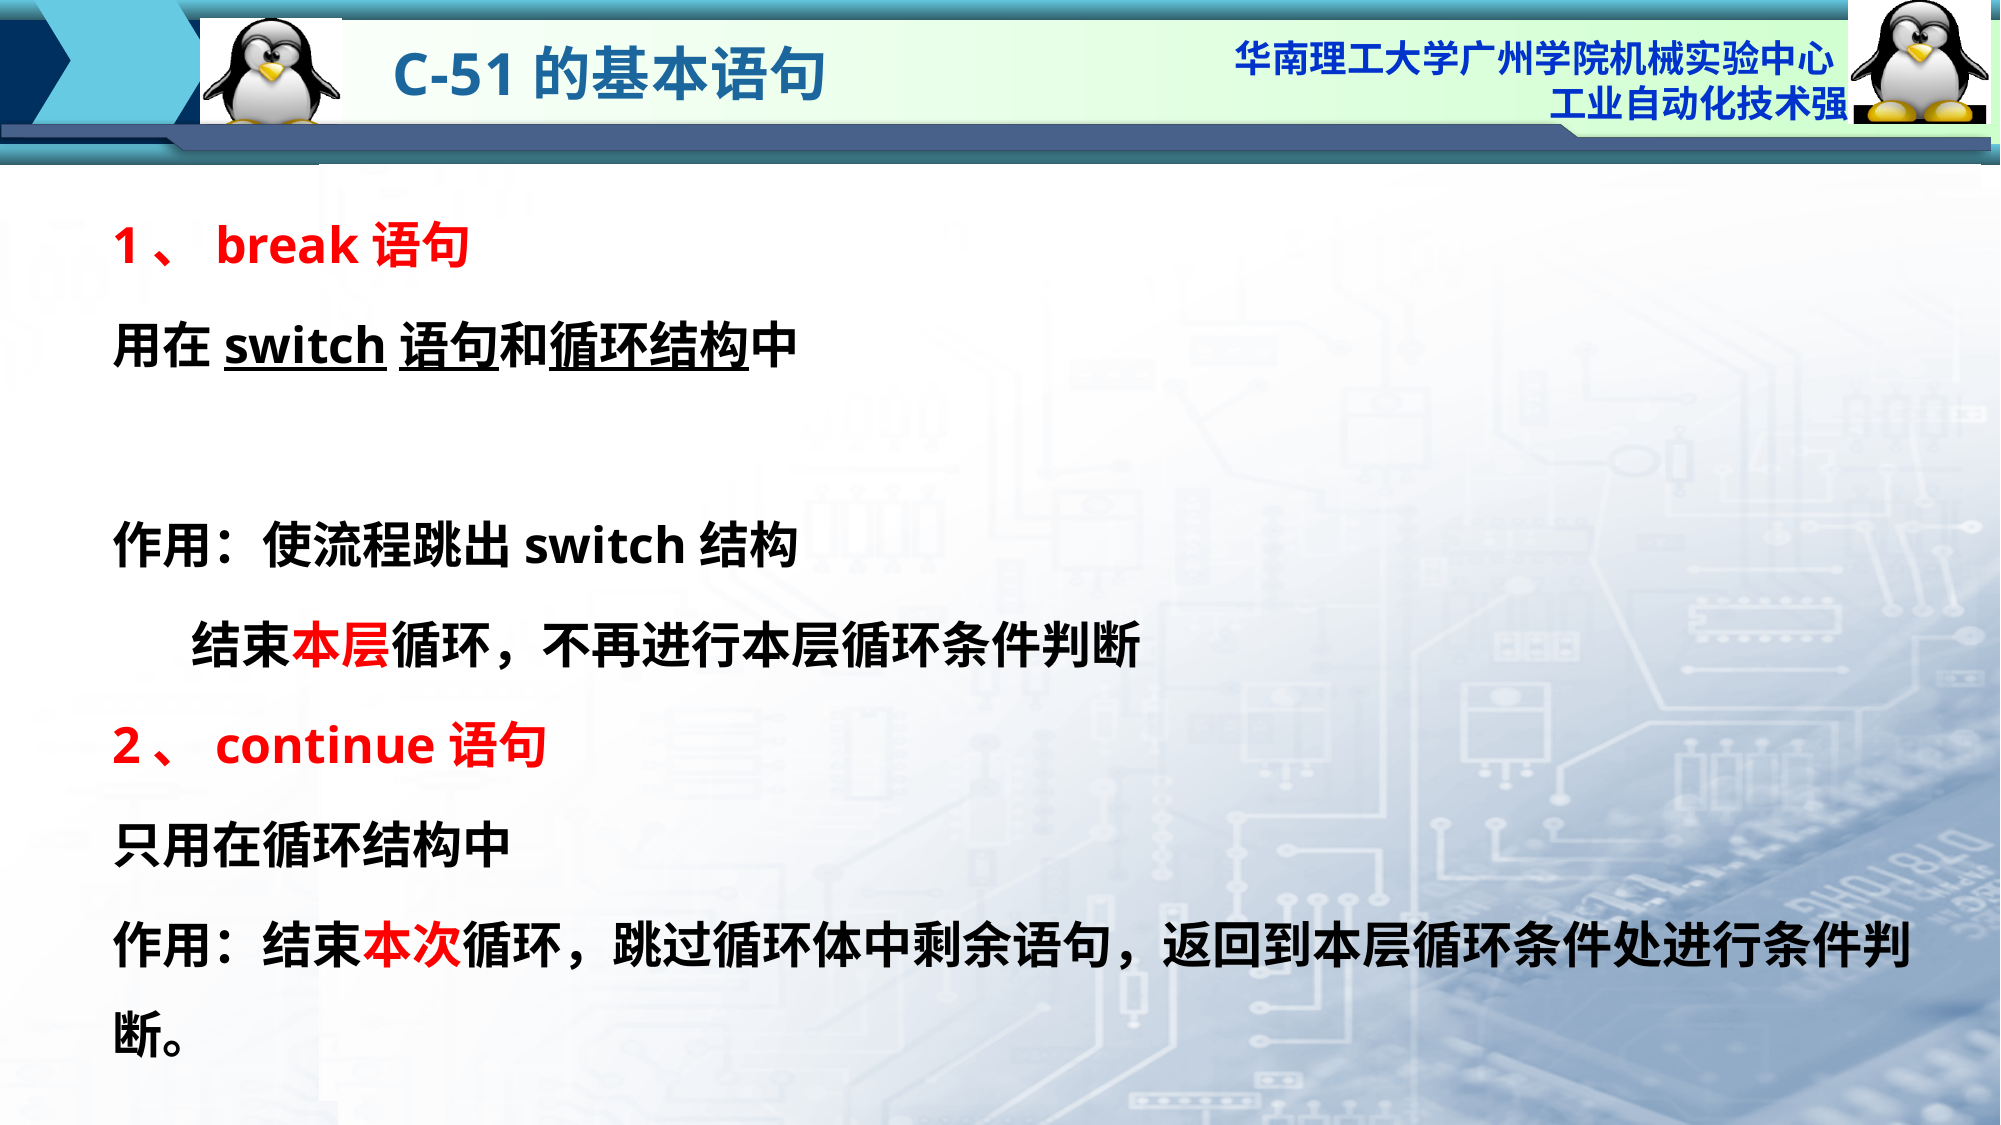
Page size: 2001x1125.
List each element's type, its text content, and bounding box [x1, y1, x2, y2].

text_box 1、break语句 用在switch语句和循环结构中 作用：使流程跳出switch结构 结束本层循环，不再进行本层循环条件判断 2、continue语句 只用在循环结构中 作用：结束本次循环，跳过循环体中剩余语句，返回到本层循环条件处进行条件判断。 [97, 176, 1936, 1071]
picture [0, 0, 2001, 1125]
picture [0, 0, 1991, 161]
text_box C-51的基本语句 [377, 30, 844, 115]
